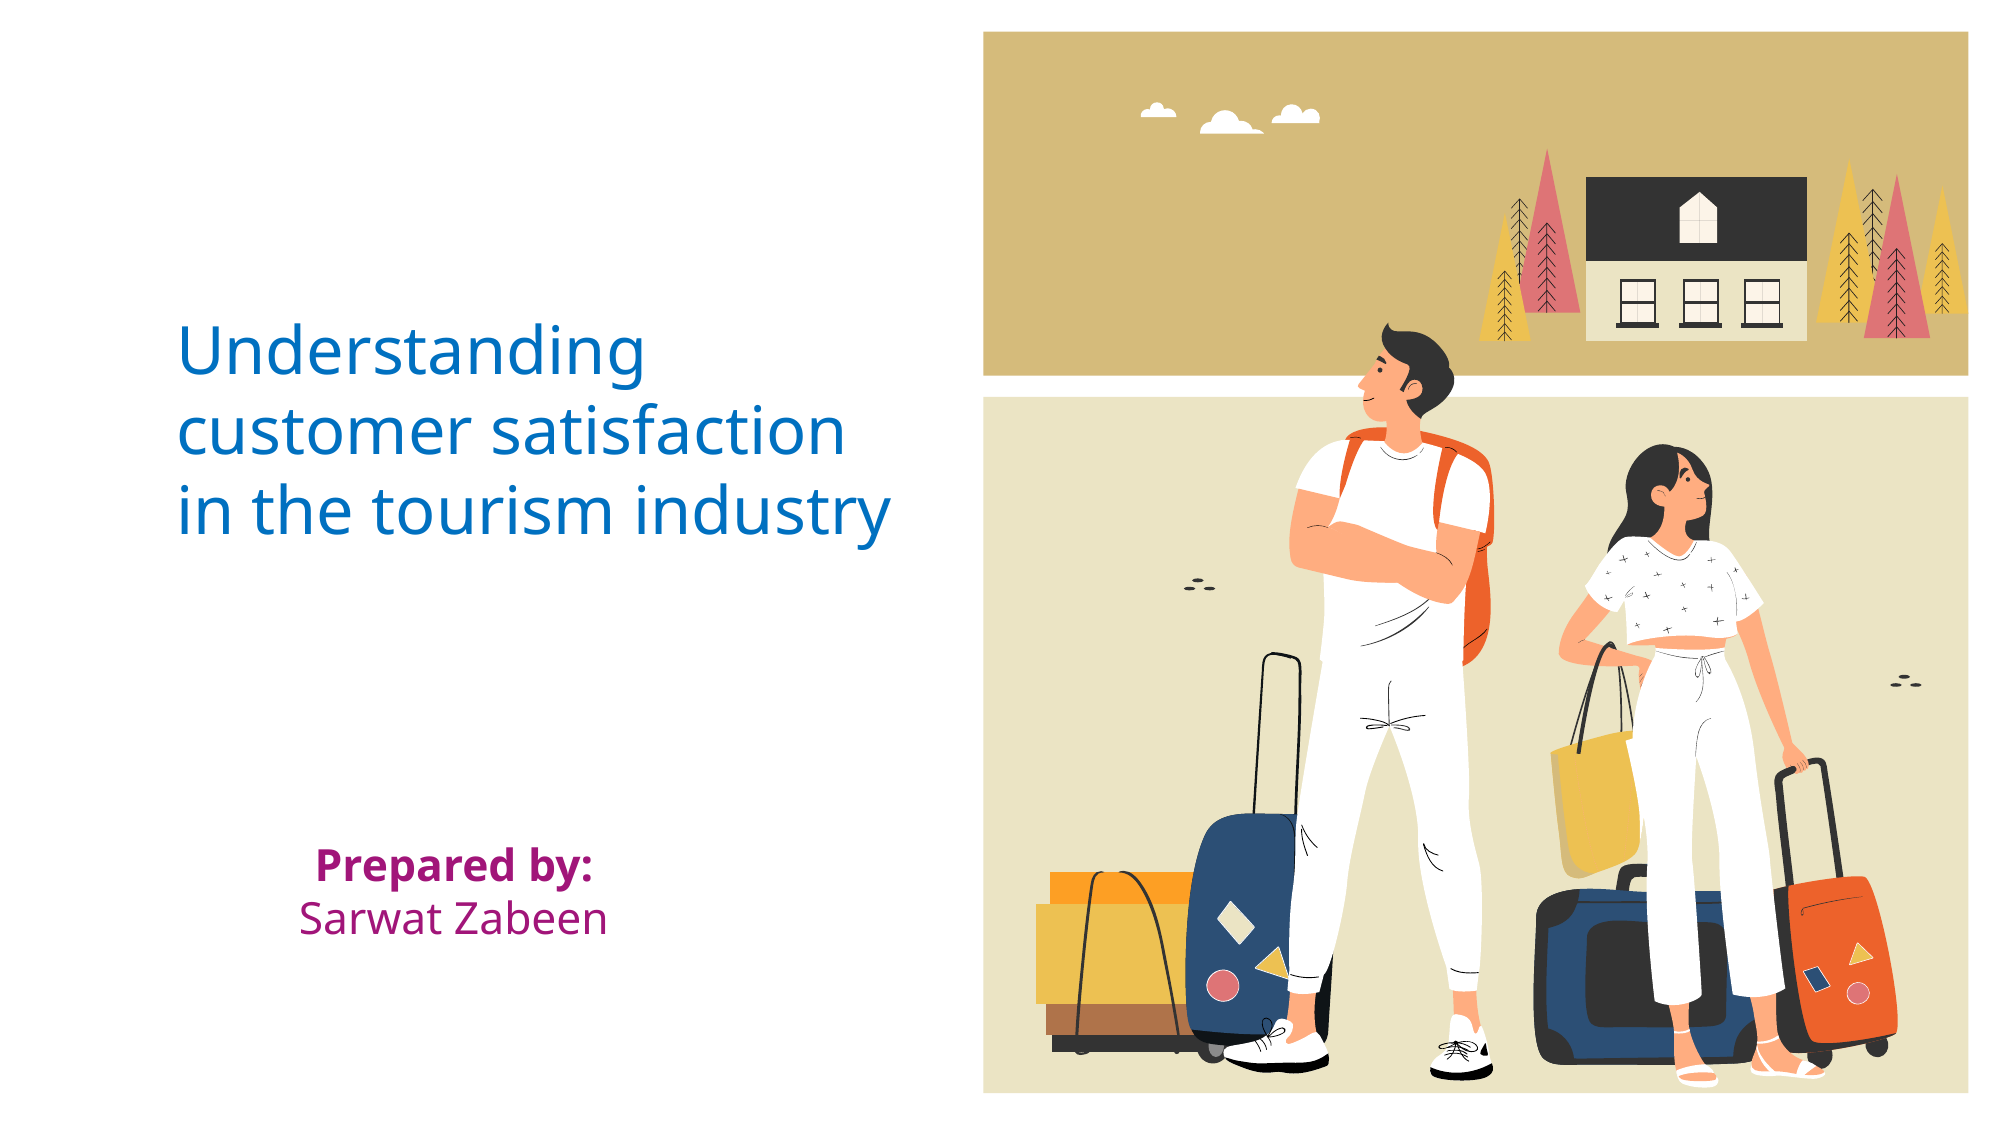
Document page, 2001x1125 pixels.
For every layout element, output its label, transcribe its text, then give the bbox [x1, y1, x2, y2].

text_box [1478, 148, 1969, 342]
subtitle Prepared by: Sarwat Zabeen [126, 772, 762, 1008]
title Understanding customer satisfaction in the tourism industry [156, 117, 934, 738]
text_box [1035, 322, 1907, 1088]
